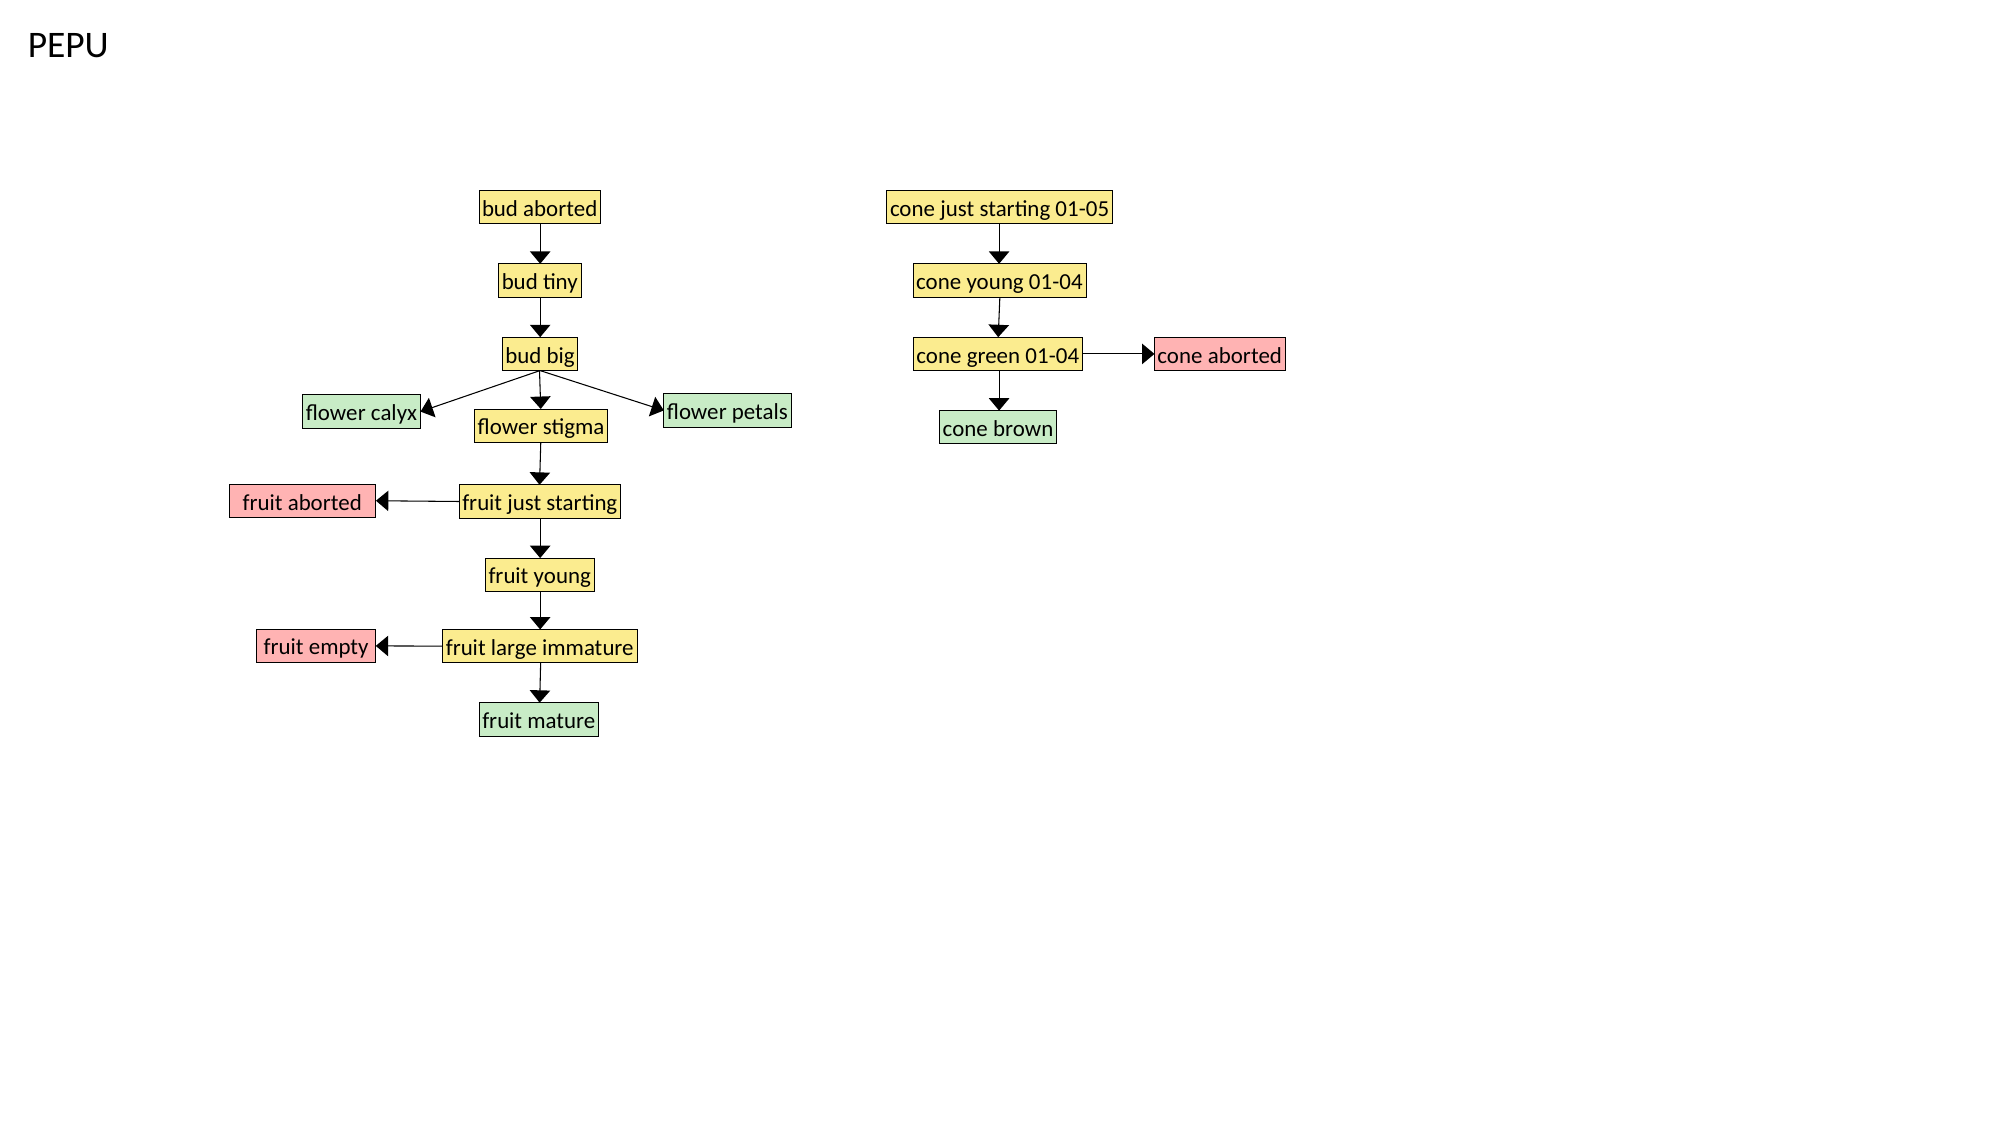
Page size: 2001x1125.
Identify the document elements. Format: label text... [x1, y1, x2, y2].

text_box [421, 370, 541, 412]
text_box fruit aborted [229, 484, 376, 518]
text_box flower petals [663, 393, 792, 428]
text_box cone green 01-04 [913, 337, 1083, 371]
text_box flower stigma [474, 411, 608, 443]
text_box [541, 370, 662, 411]
text_box cone aborted [1154, 337, 1286, 371]
text_box PEPU [13, 12, 124, 73]
text_box flower calyx [302, 394, 421, 429]
text_box cone just starting 01-05 [886, 190, 1113, 224]
text_box cone young 01-04 [913, 263, 1087, 298]
text_box cone brown [939, 410, 1057, 444]
text_box fruit just starting [459, 484, 621, 519]
text_box bud aborted [479, 190, 601, 224]
text_box bud big [502, 337, 578, 370]
text_box fruit large immature [442, 629, 638, 663]
text_box fruit young [485, 558, 595, 592]
text_box fruit mature [479, 702, 599, 737]
text_box bud tiny [498, 263, 582, 298]
text_box fruit empty [256, 629, 376, 663]
